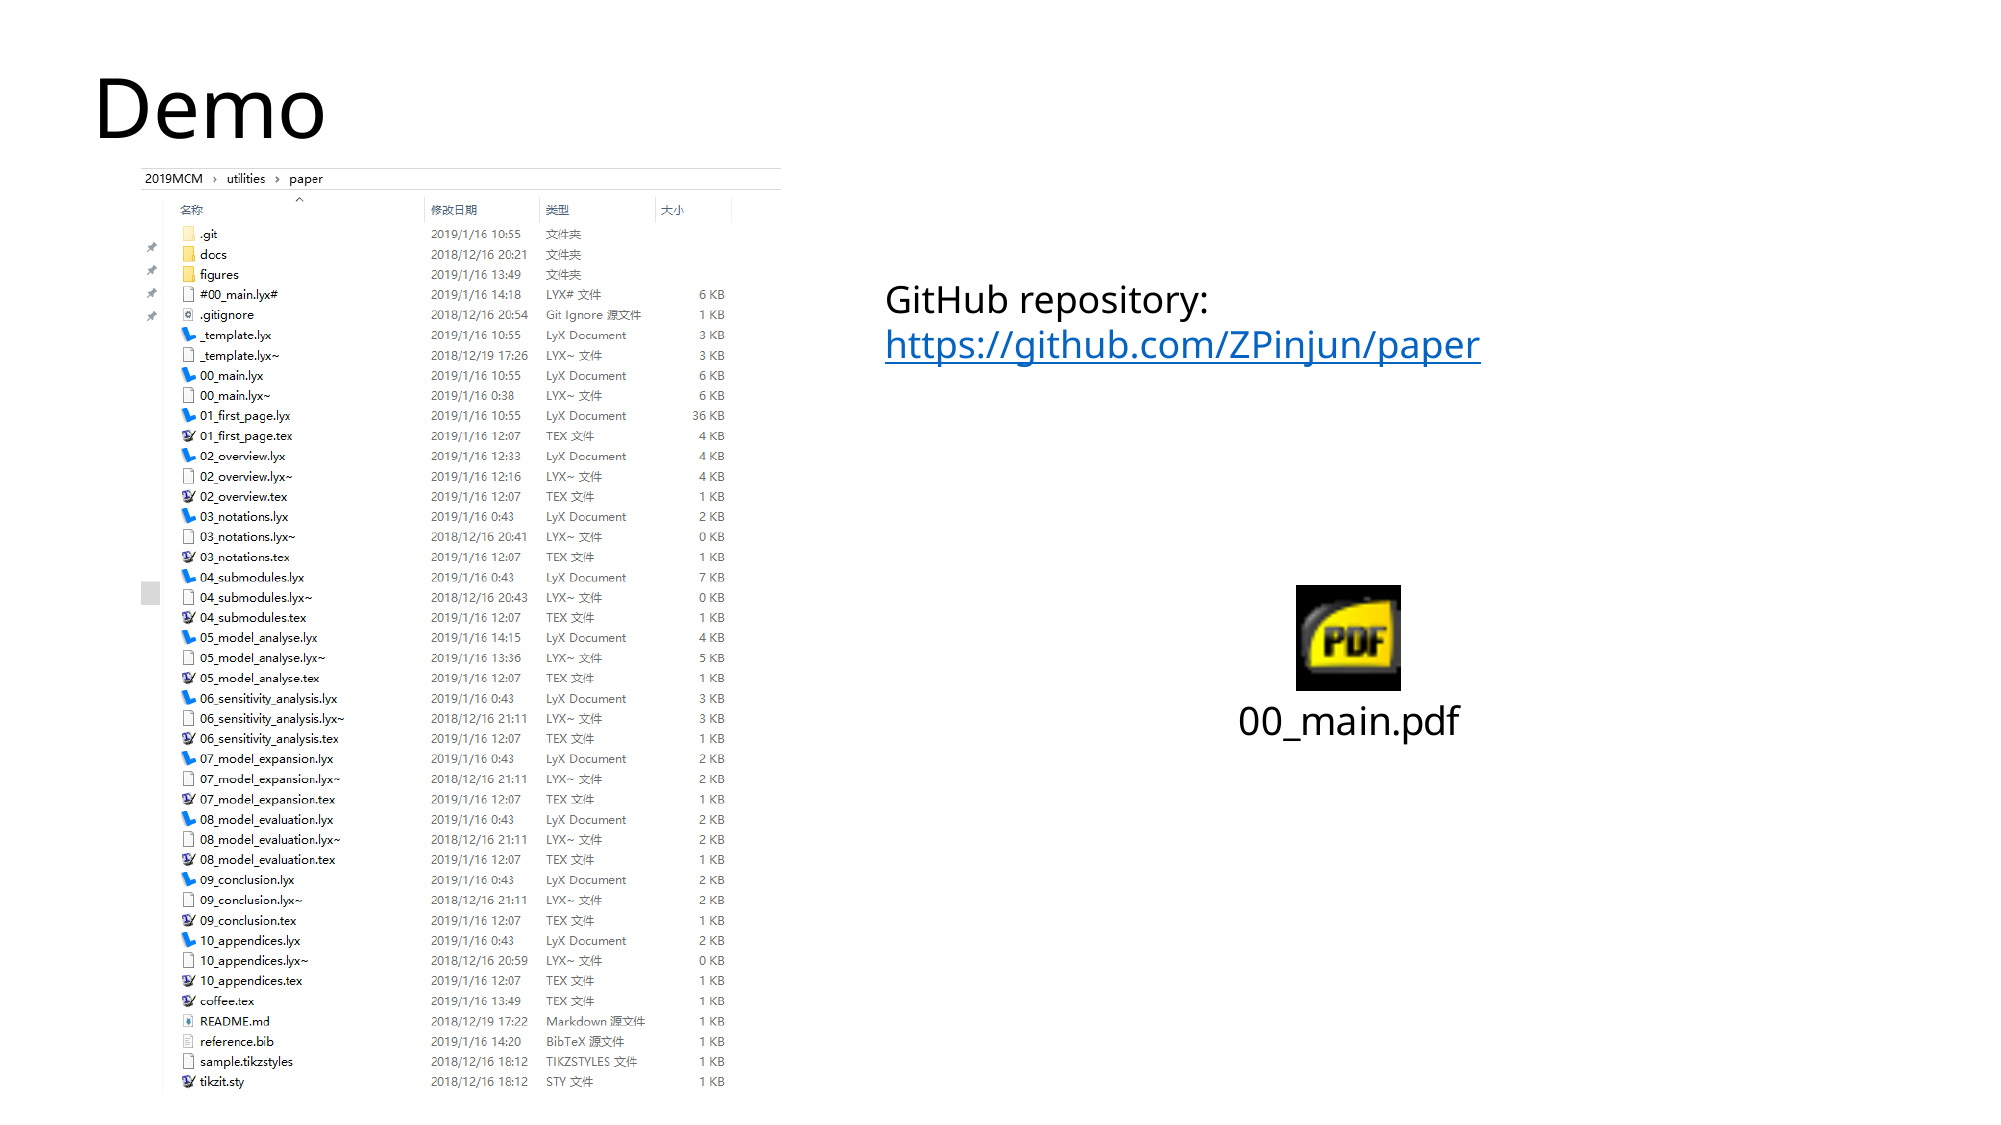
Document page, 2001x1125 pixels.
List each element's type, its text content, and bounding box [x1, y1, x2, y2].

text_box GitHub repository: https://github.com/ZPinjun/paper [870, 268, 1805, 425]
text_box Demo [77, 47, 701, 163]
picture [141, 163, 781, 1099]
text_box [1205, 585, 1489, 765]
